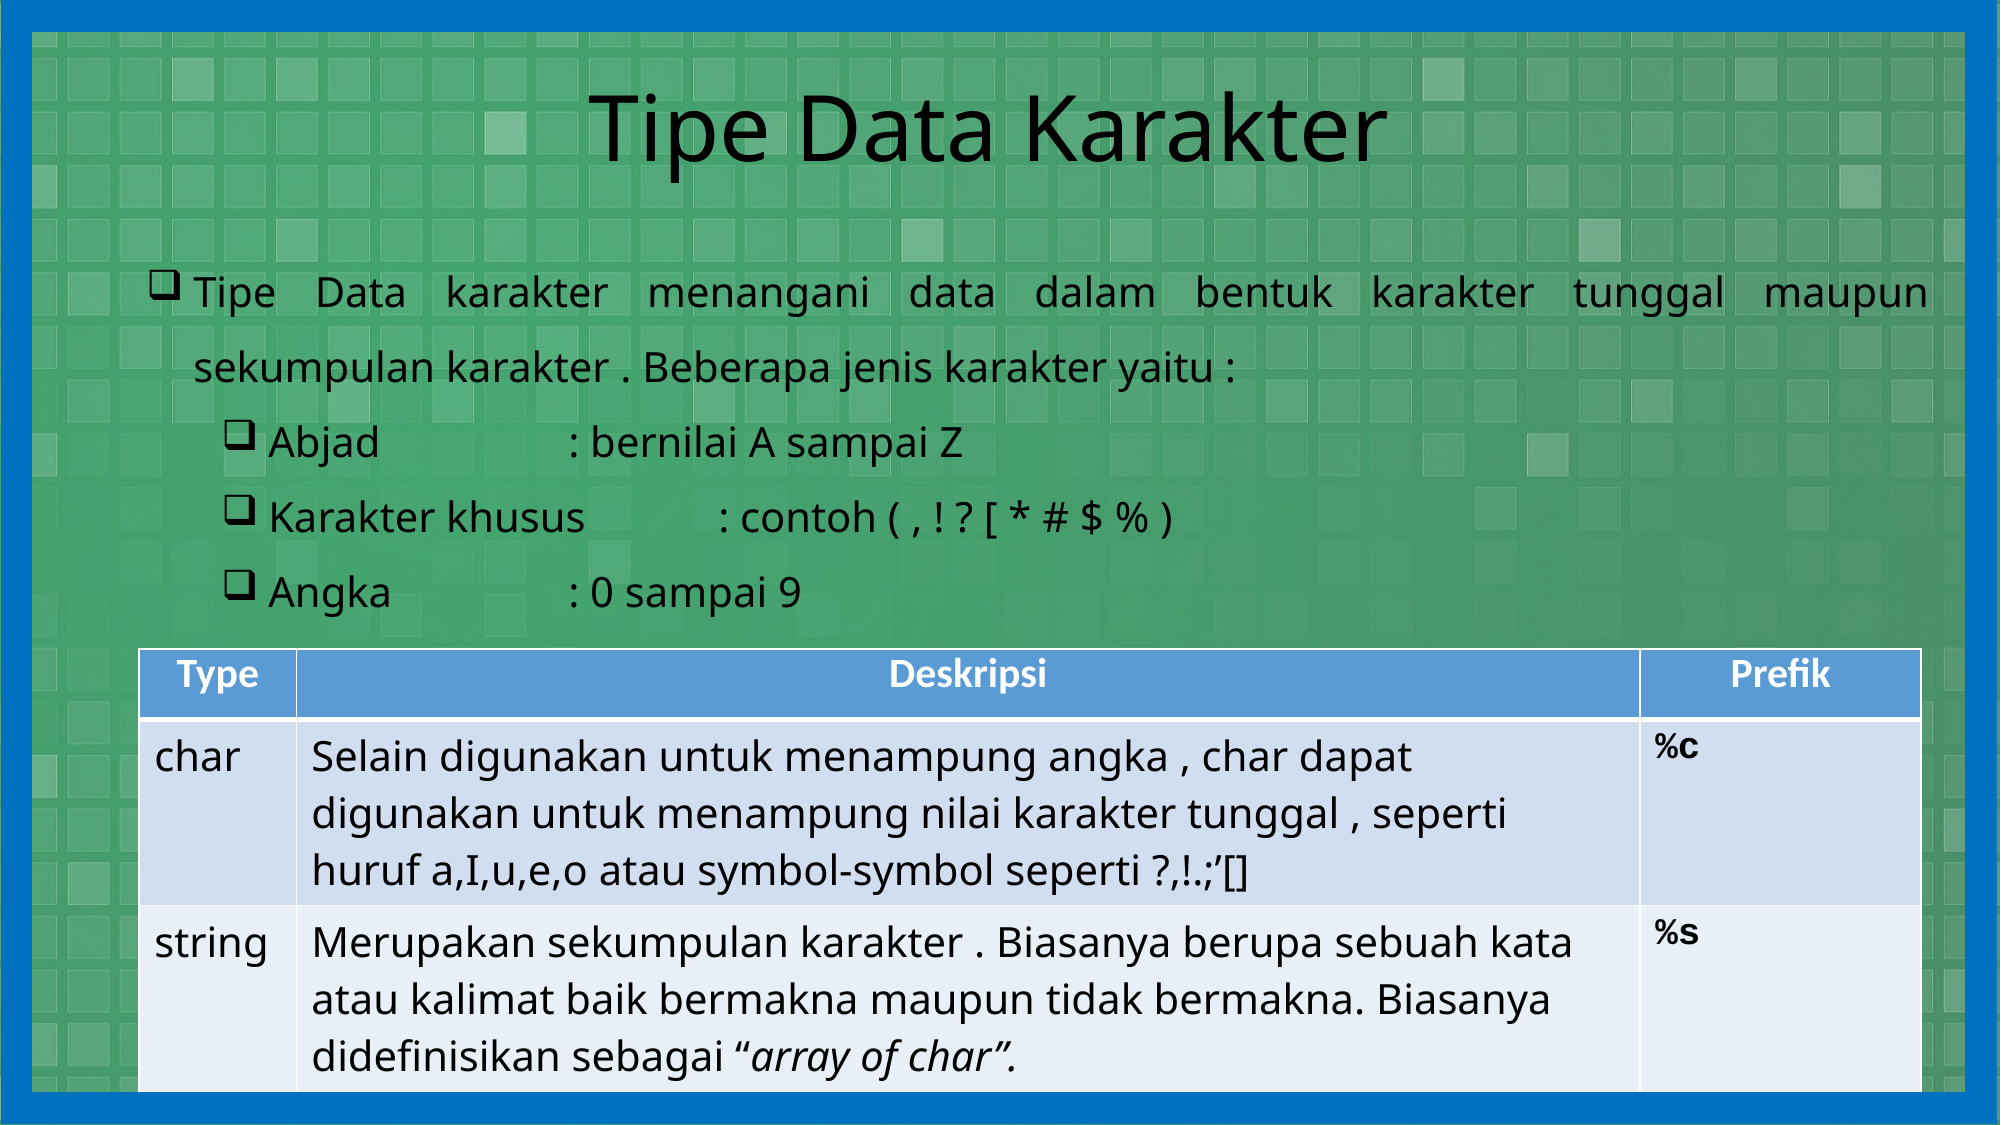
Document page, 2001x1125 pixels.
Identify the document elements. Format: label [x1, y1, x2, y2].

text_box [16, 15, 1982, 1109]
text_box [0, 0, 2000, 1125]
